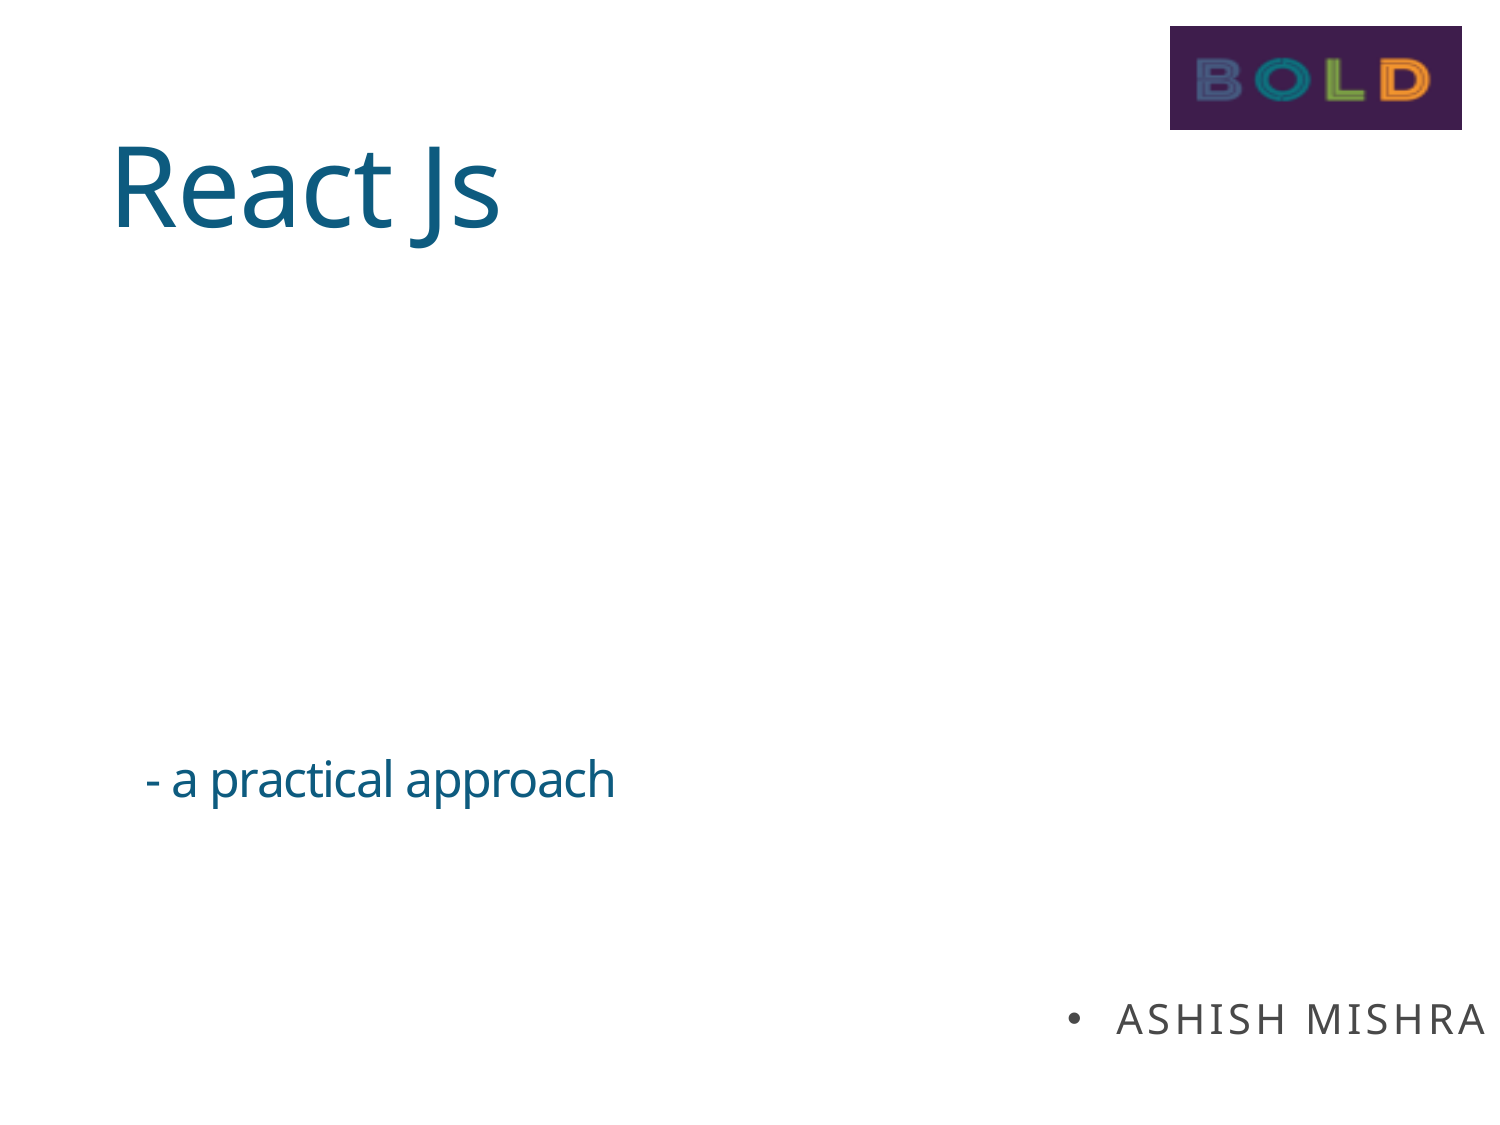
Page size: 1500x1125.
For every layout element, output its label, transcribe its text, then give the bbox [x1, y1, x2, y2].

title React Js [95, 104, 979, 289]
picture [1170, 26, 1462, 130]
list Ashish Mishra [794, 965, 1500, 1051]
text_box - a practical approach [128, 743, 1071, 858]
